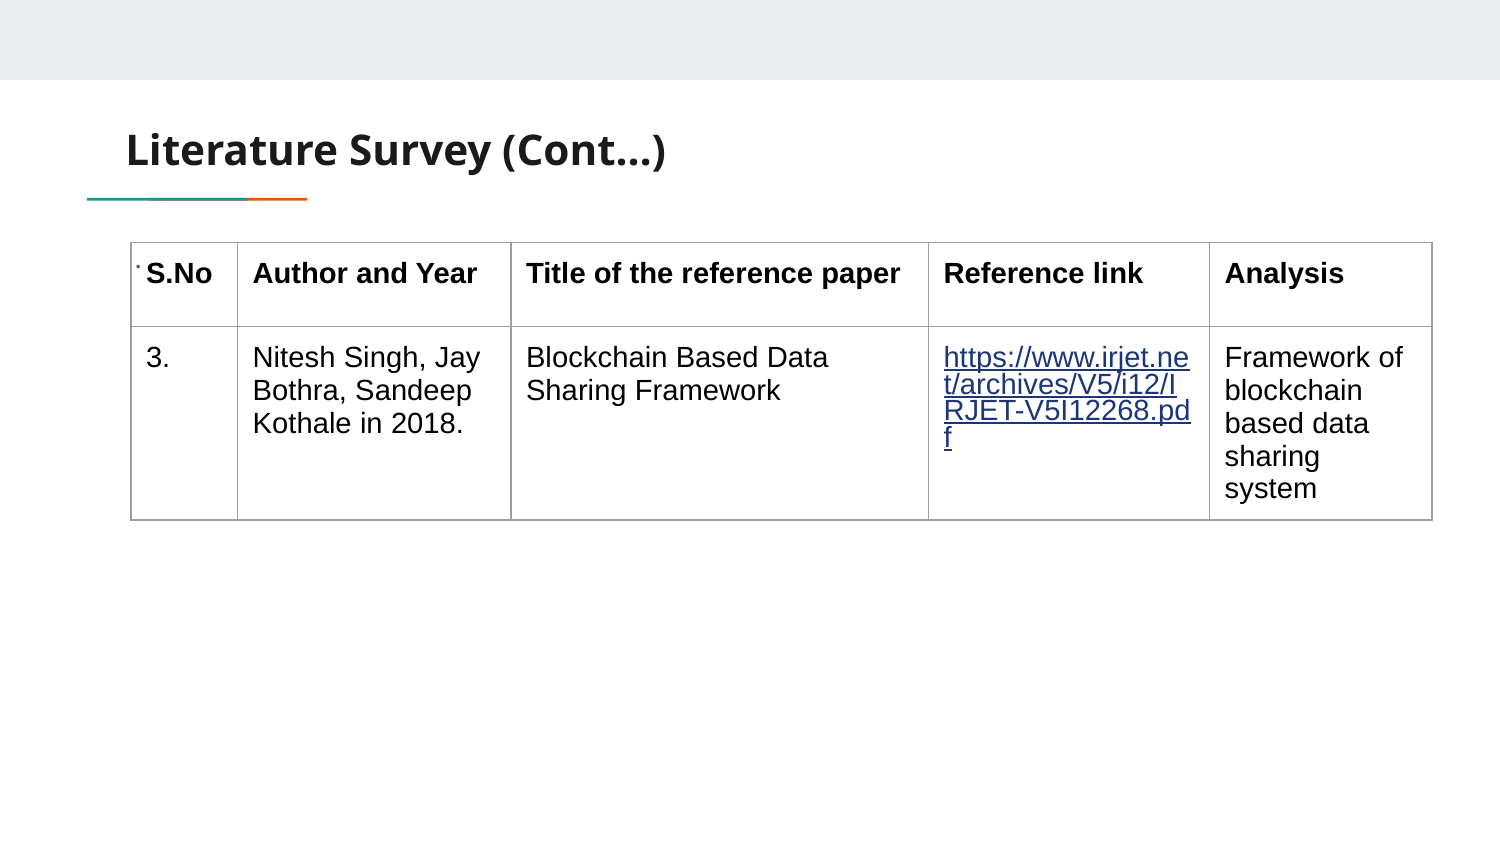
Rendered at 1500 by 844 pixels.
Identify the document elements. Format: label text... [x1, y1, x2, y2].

table_cell Nitesh Singh, Jay Bothra, Sandeep Kothale in 2018. [238, 327, 510, 519]
table_cell Framework of blockchain based data sharing system [1210, 327, 1431, 519]
table_header Title of the reference paper [512, 243, 928, 326]
table_cell Blockchain Based Data Sharing Framework [512, 327, 928, 519]
table_header Analysis [1210, 243, 1431, 326]
title Literature Survey (Cont…) [110, 104, 1372, 193]
table_header Author and Year [238, 243, 510, 326]
list . [119, 219, 1381, 712]
table_header Reference link [929, 243, 1209, 326]
table_header S.No [132, 243, 237, 326]
table_cell https://www.irjet.net/archives/V5/i12/IRJET-V5I12268.pdf [929, 327, 1209, 519]
table_cell 3. [132, 327, 237, 519]
